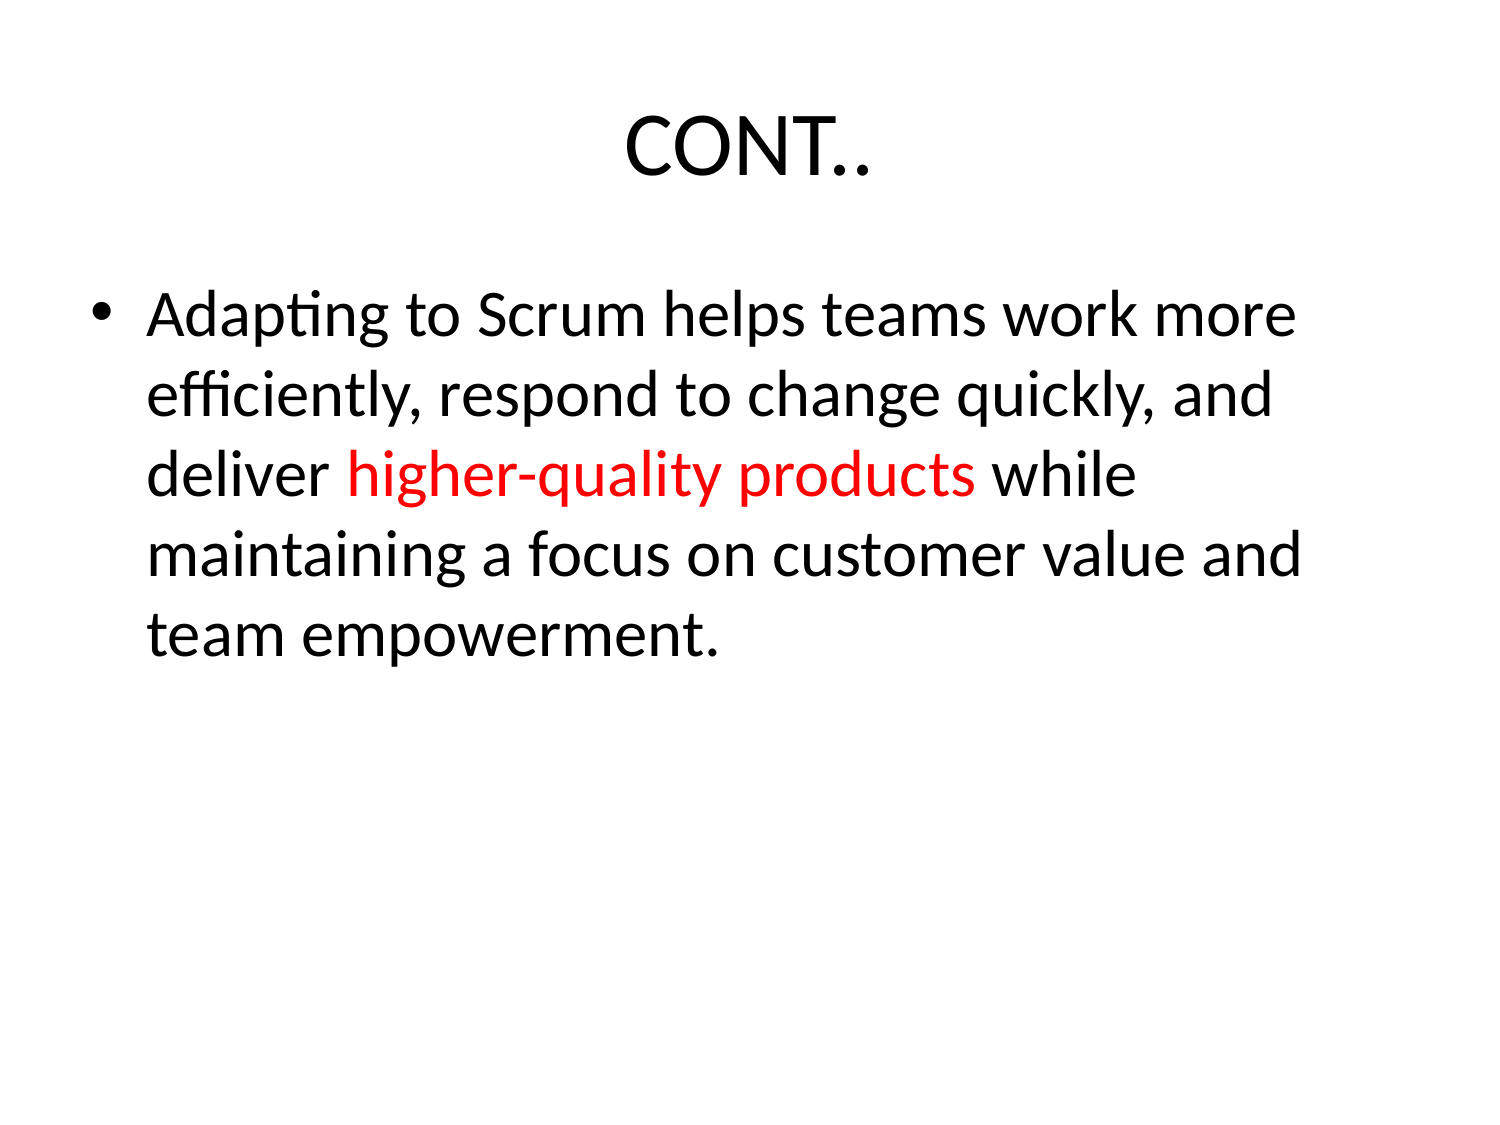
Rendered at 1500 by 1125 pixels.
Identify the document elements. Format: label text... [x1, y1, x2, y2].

title CONT.. [75, 45, 1425, 233]
list Adapting to Scrum helps teams work more efficiently, respond to change quickly, and deliver higher-quality products while maintaining a focus on customer value and team empowerment. [75, 262, 1425, 1005]
